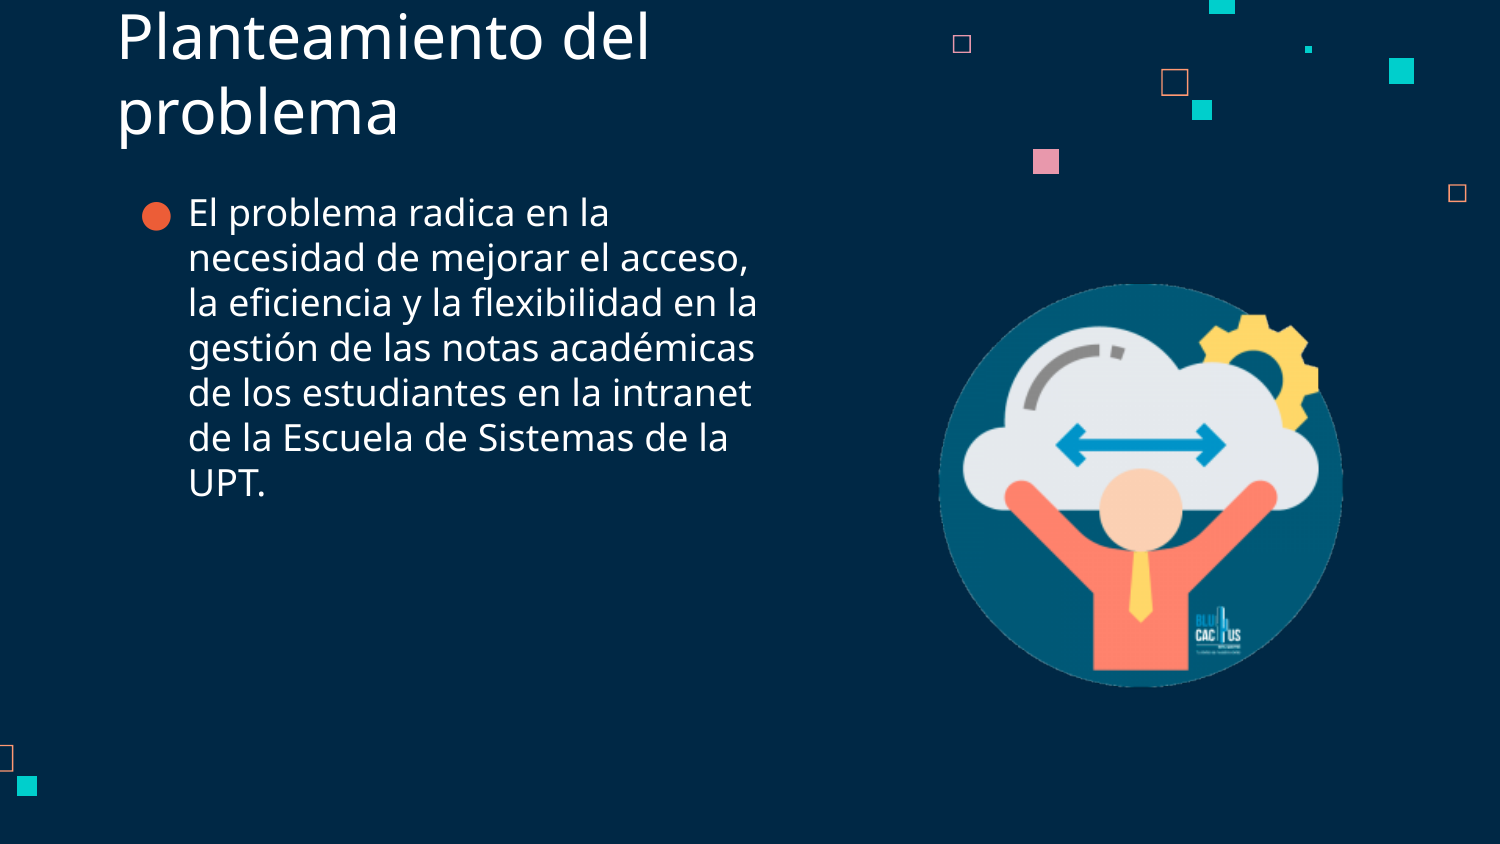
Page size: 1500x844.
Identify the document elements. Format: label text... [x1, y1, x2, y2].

picture [910, 251, 1380, 721]
title Planteamiento del problema [101, 67, 878, 163]
list El problema radica en la necesidad de mejorar el acceso, la eficiencia y la flexibilidad en la gestión de las notas académicas de los estudiantes en la intranet de la Escuela de Sistemas de la UPT. [97, 174, 794, 798]
